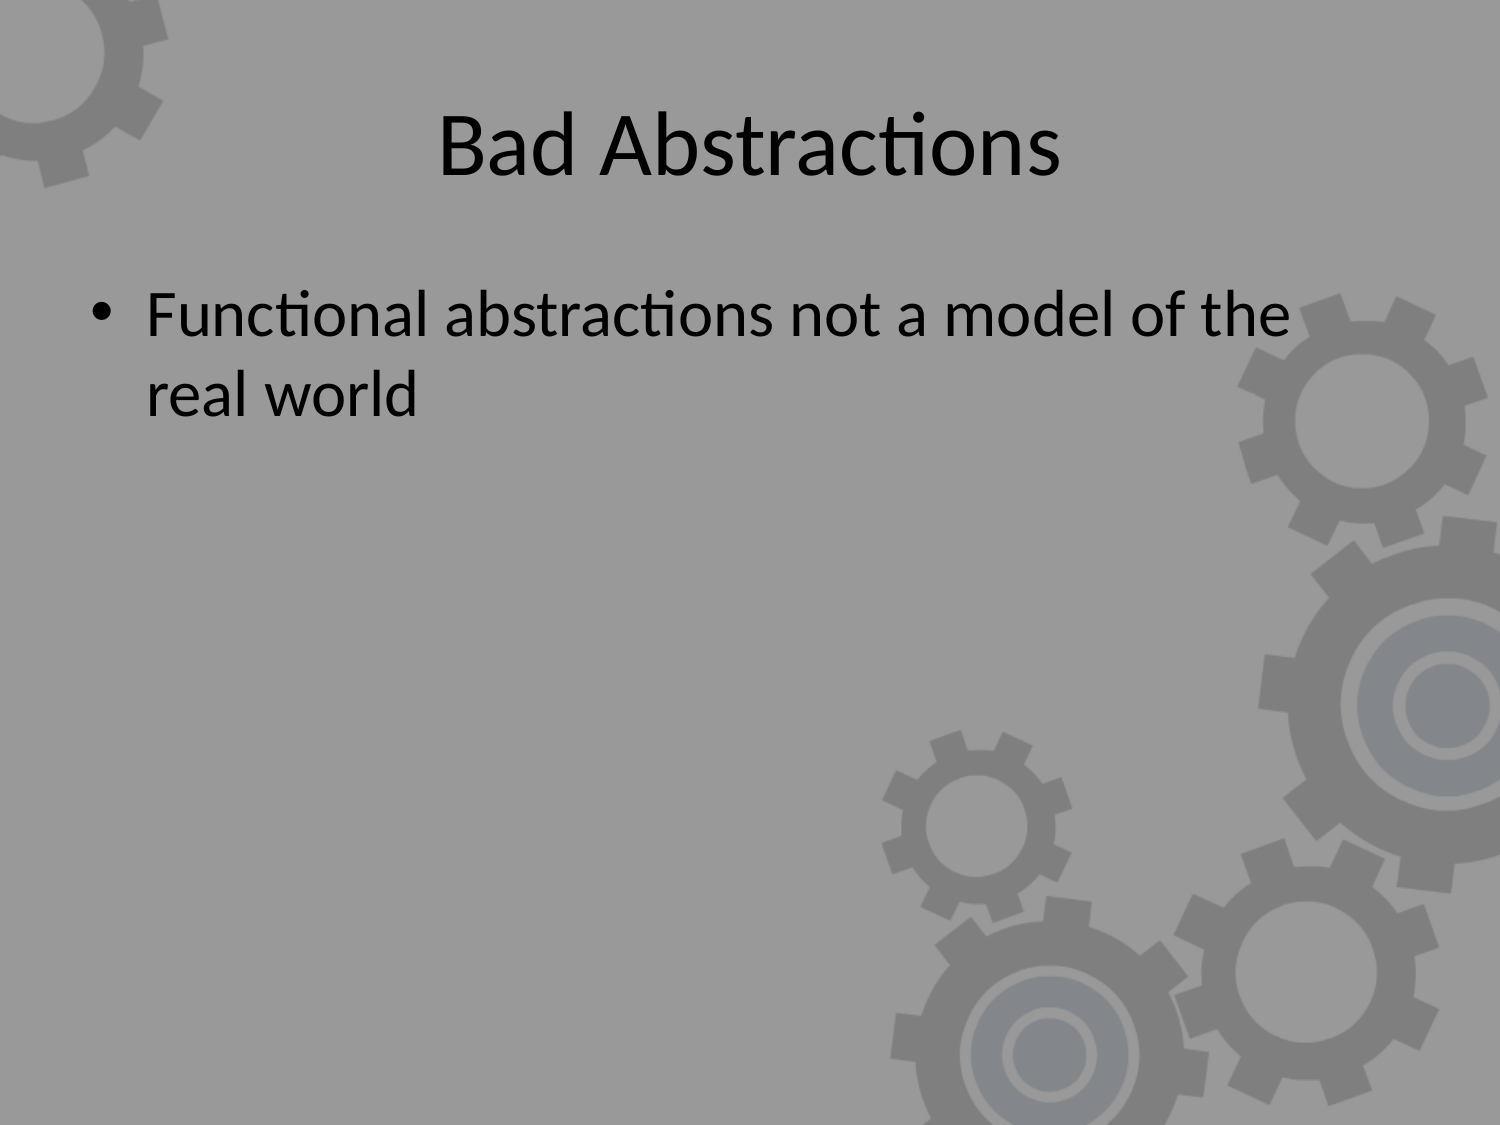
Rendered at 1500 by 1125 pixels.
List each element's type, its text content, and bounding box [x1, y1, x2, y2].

list Functional abstractions not a model of the real world [75, 262, 1425, 1005]
picture [0, 0, 1500, 1125]
title Bad Abstractions [75, 45, 1425, 233]
